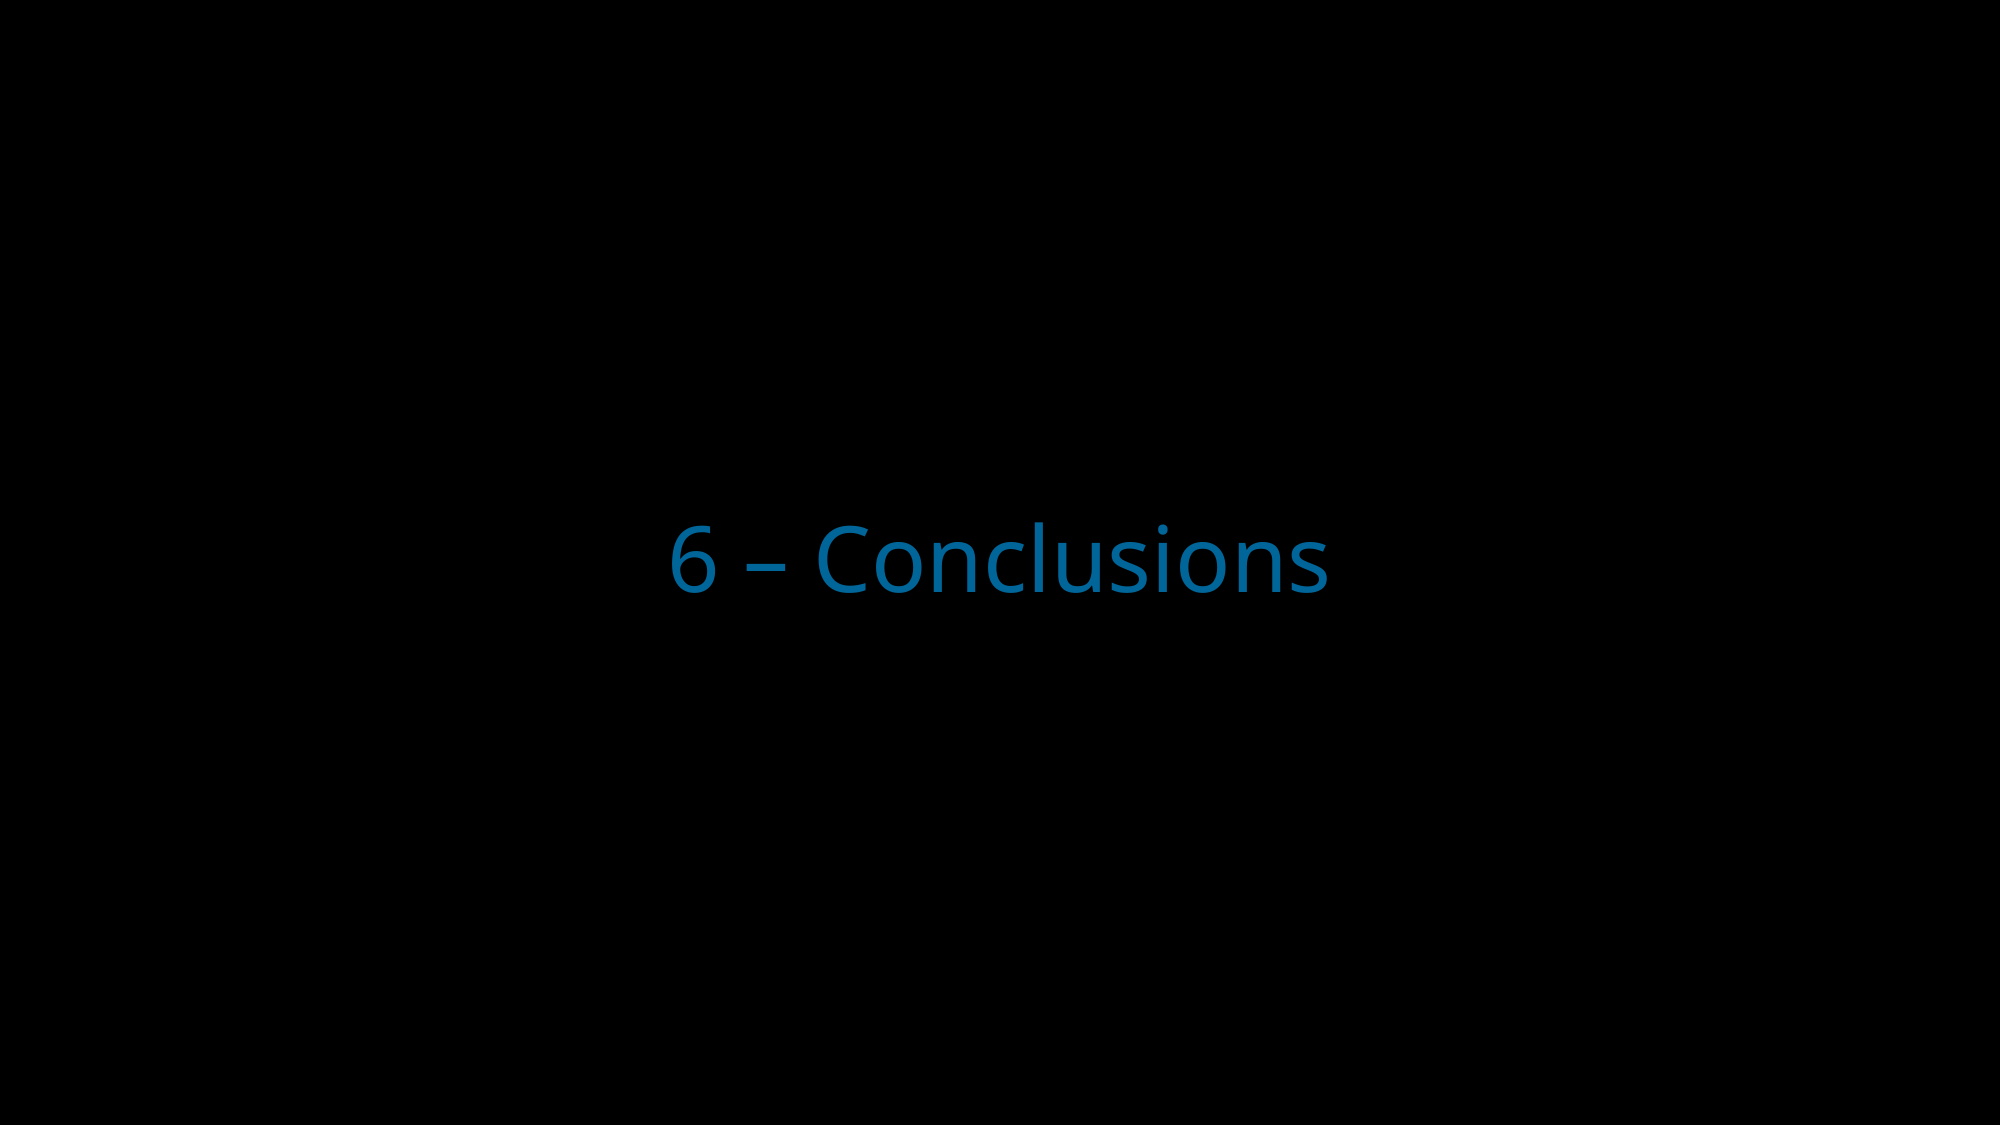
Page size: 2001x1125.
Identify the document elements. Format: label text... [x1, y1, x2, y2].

title 6 – Conclusions [598, 506, 1402, 619]
